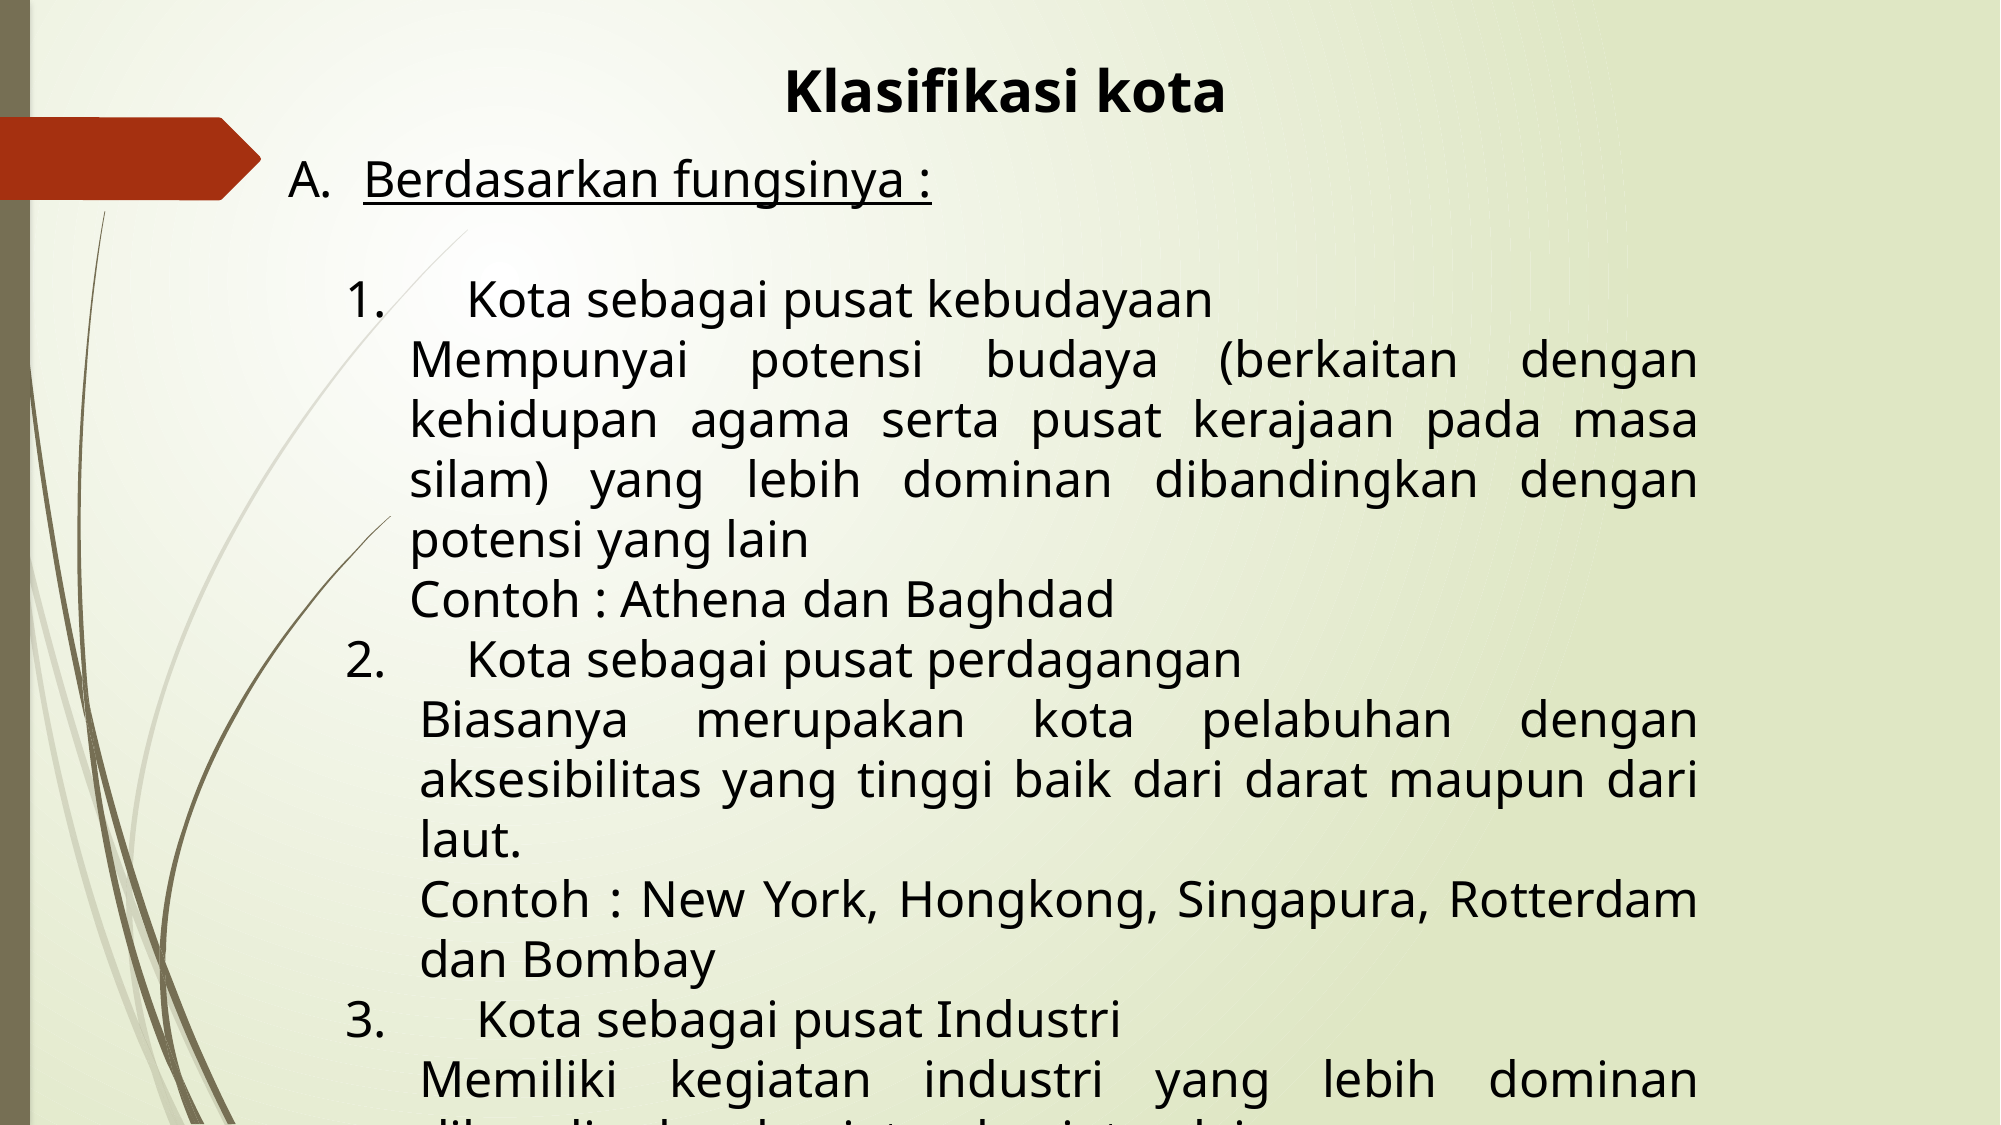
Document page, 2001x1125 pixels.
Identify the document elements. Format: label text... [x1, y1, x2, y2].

text_box Klasifikasi kota [320, 46, 1692, 132]
text_box Berdasarkan fungsinya : 1. Kota sebagai pusat kebudayaan Mempunyai potensi budaya (berkaitan dengan kehidupan agama serta pusat kerajaan pada masa silam) yang lebih dominan dibandingkan dengan potensi yang lain Contoh : Athena dan Baghdad 2. Kota sebagai pusat perdagangan Biasanya merupakan kota pelabuhan dengan aksesibilitas yang tinggi baik dari darat maupun dari laut. Contoh : New York, Hongkong, Singapura, Rotterdam dan Bombay 3. Kota sebagai pusat Industri Memiliki kegiatan industri yang lebih dominan dibandingkan kegiatan-kegiatan lainnya Contoh : Amsterdam, Atlanta, Caracas [273, 140, 1715, 1125]
